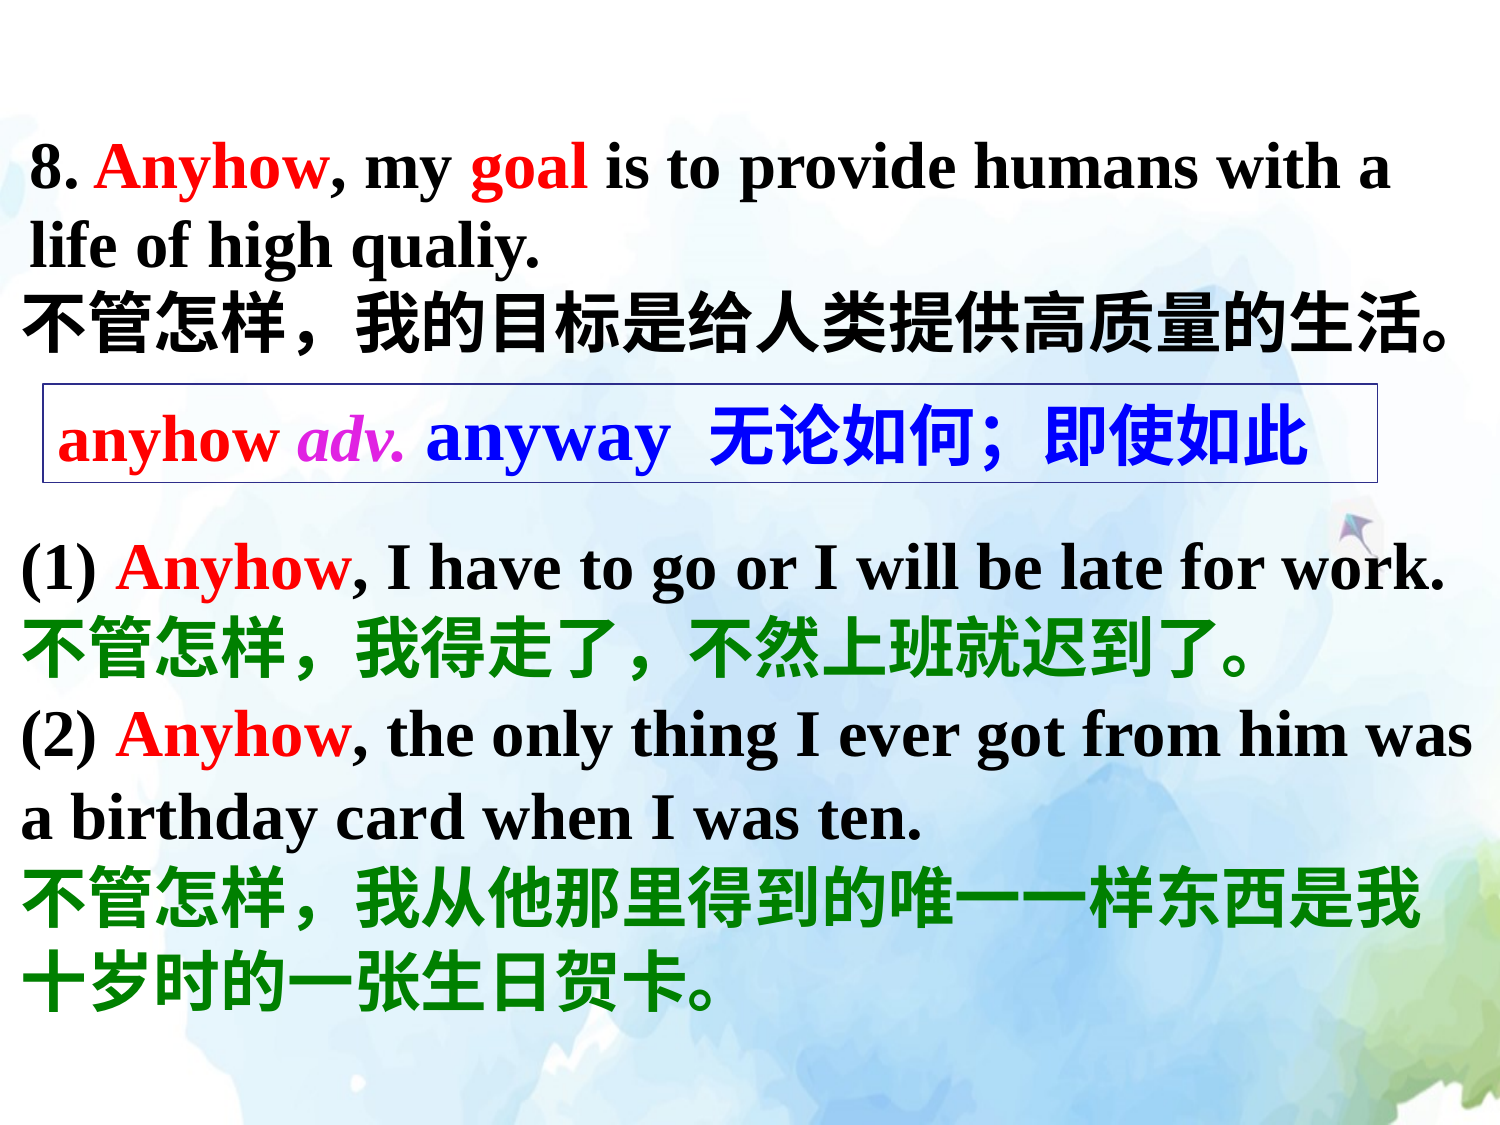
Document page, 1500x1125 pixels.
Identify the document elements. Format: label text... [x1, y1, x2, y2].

text_box 8. Anyhow, my goal is to provide humans with a life of high qualiy. [15, 113, 1500, 273]
text_box anyhow adv. [43, 383, 1378, 483]
text_box 不管怎样，我的目标是给人类提供高质量的生活。 [5, 273, 1500, 369]
text_box (1) Anyhow, I have to go or I will be late for work. 不管怎样，我得走了，不然上班就迟到了。 (2) Anyhow, the only thing I ever got from him was a birthday card when I was ten. 不管怎样，我从他那里得到的唯一一样东西是我十岁时的一张生日贺卡。 [5, 512, 1500, 1027]
picture [0, 0, 1500, 1125]
text_box anyway 无论如何；即使如此 [392, 392, 1436, 483]
